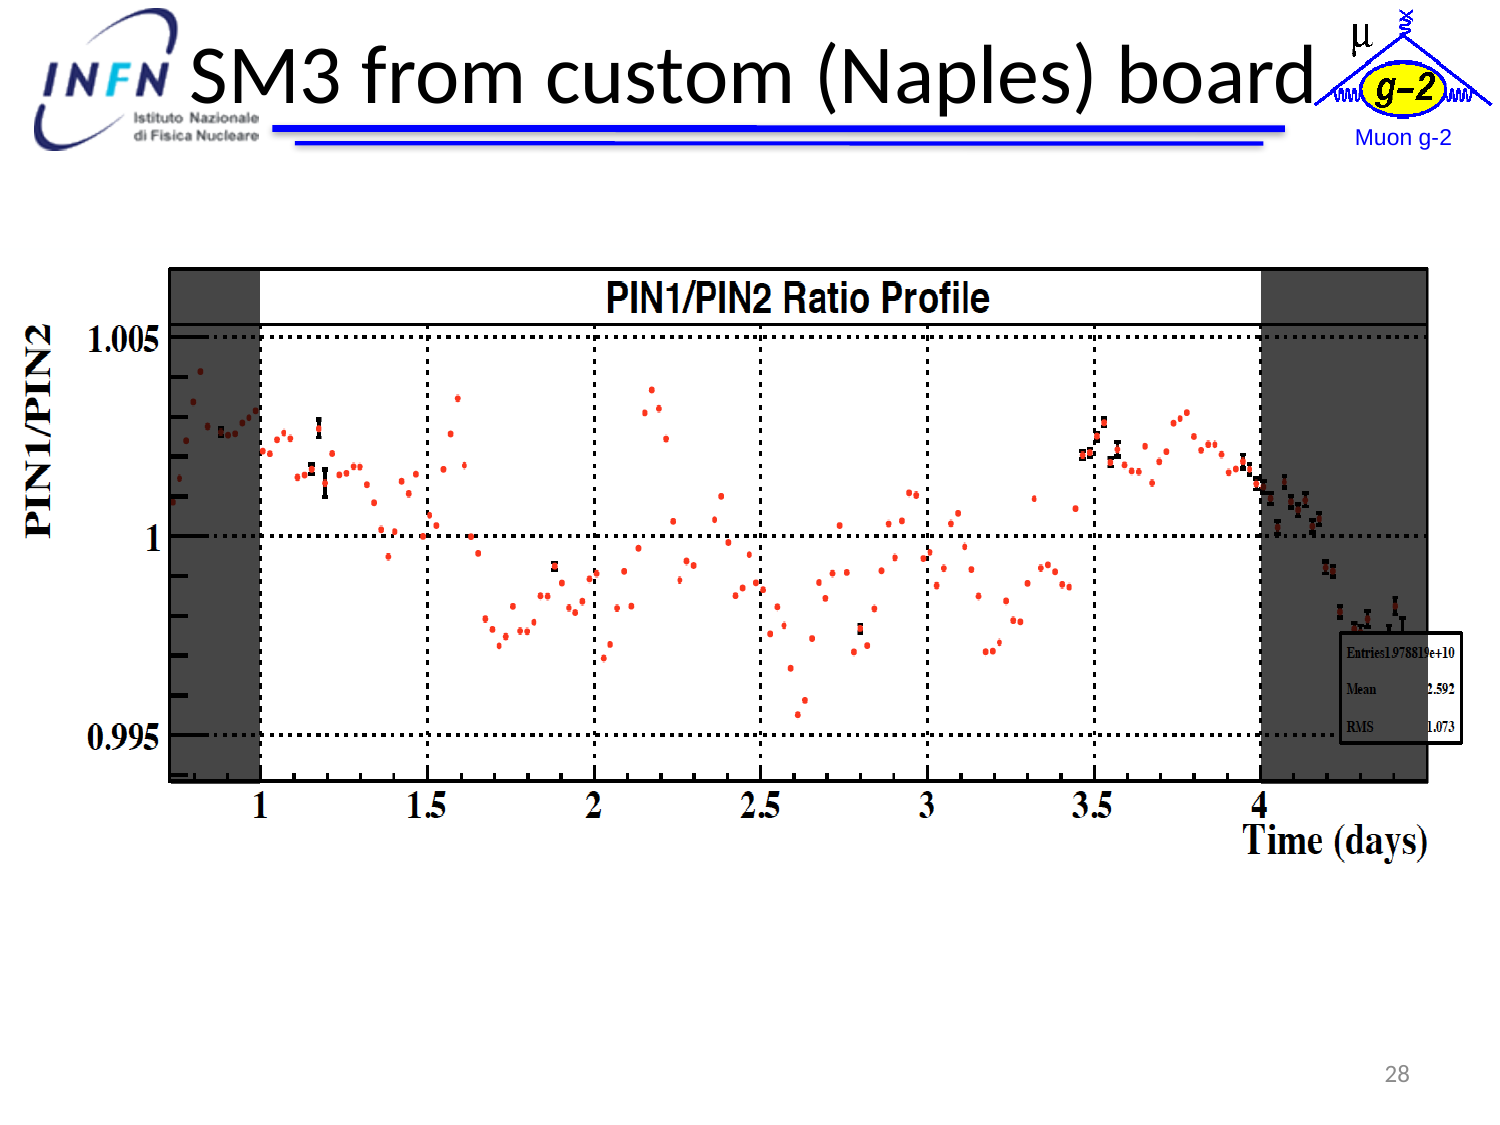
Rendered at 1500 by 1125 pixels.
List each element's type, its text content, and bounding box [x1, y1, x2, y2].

picture [1429, 8, 1493, 119]
title SM3 from custom (Naples) board [79, 0, 1429, 164]
picture [0, 248, 1500, 885]
slide_number 28 [1074, 1042, 1425, 1103]
picture [34, 8, 79, 151]
